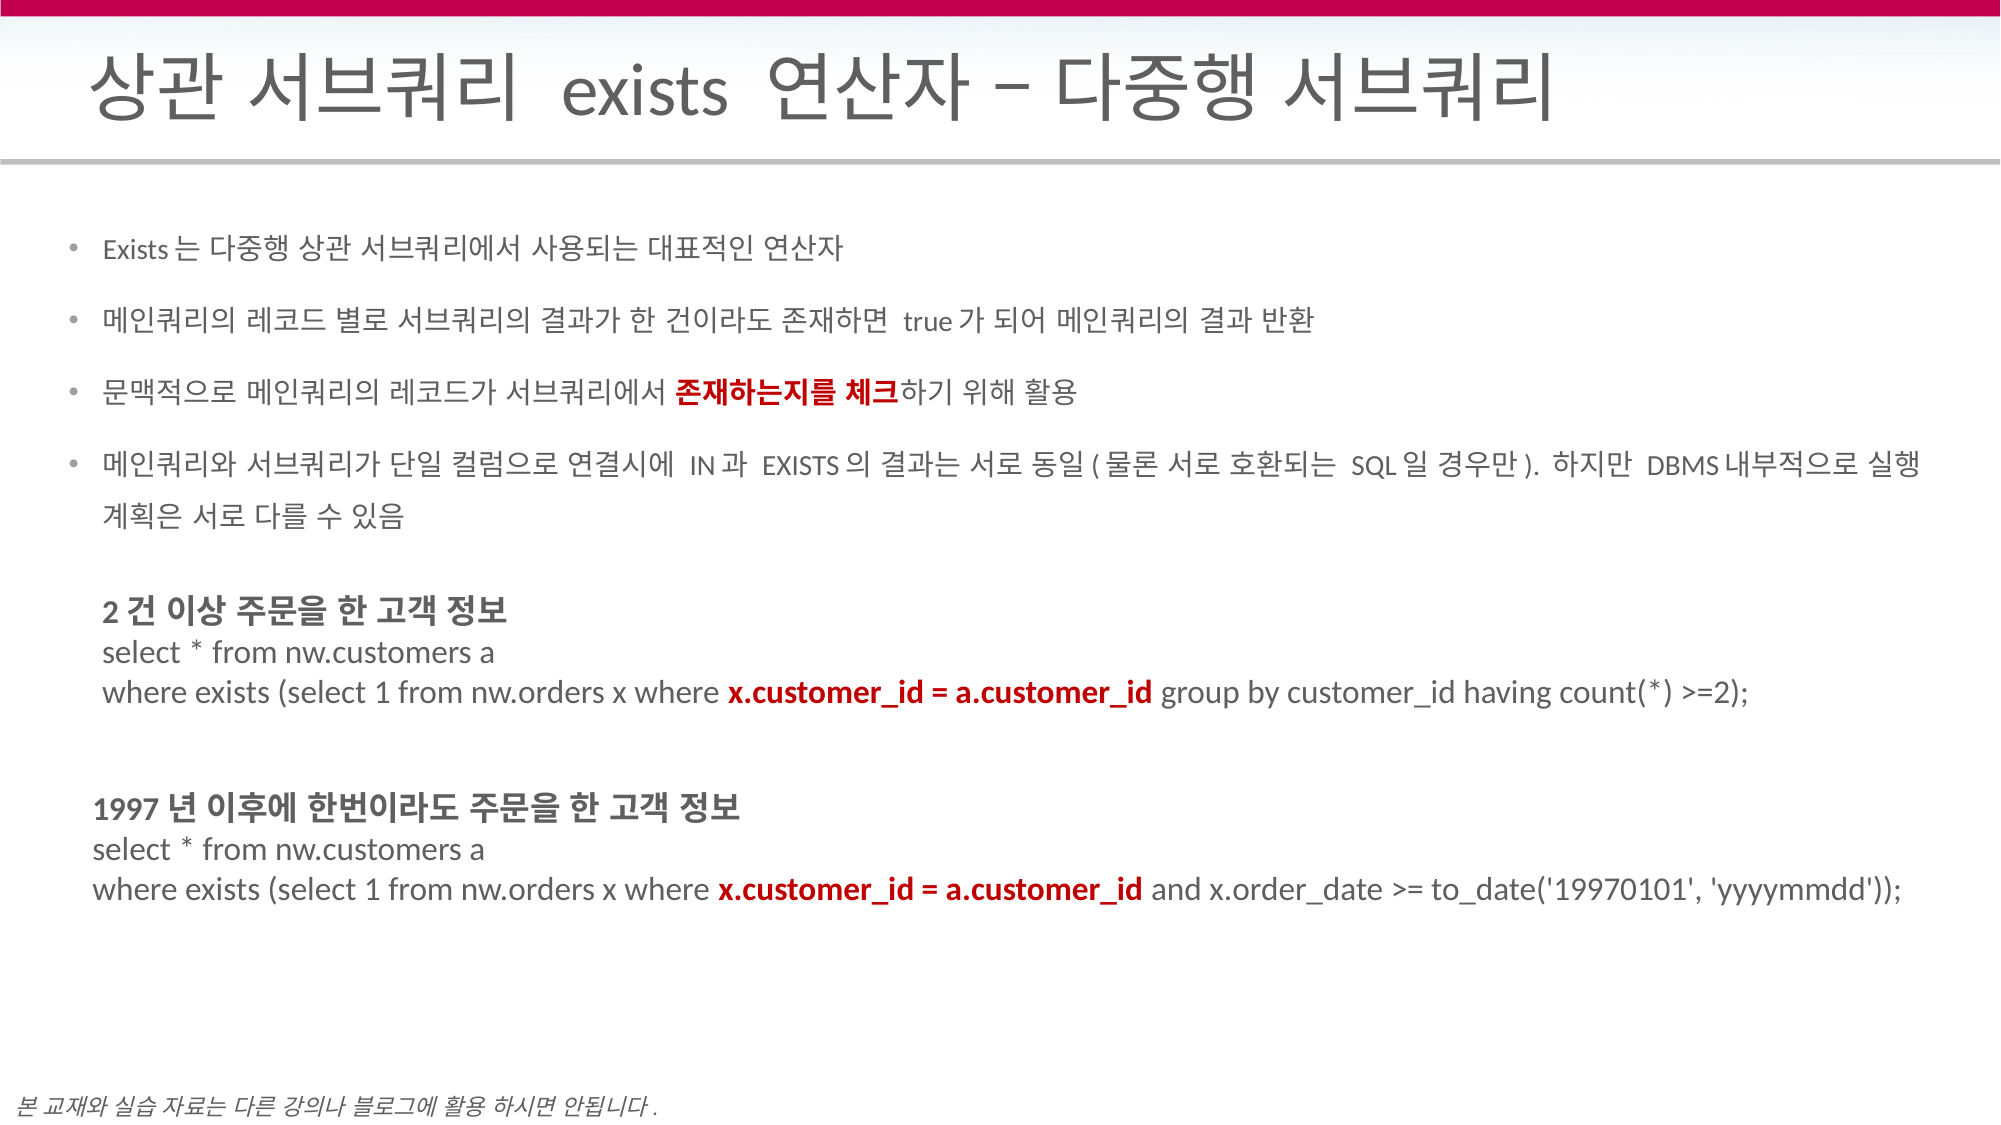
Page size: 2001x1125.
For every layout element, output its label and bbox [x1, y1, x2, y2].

picture [0, 17, 2000, 126]
list [68, 212, 1967, 537]
text_box [87, 583, 1980, 718]
text_box [77, 779, 1923, 915]
title [87, 50, 1913, 138]
